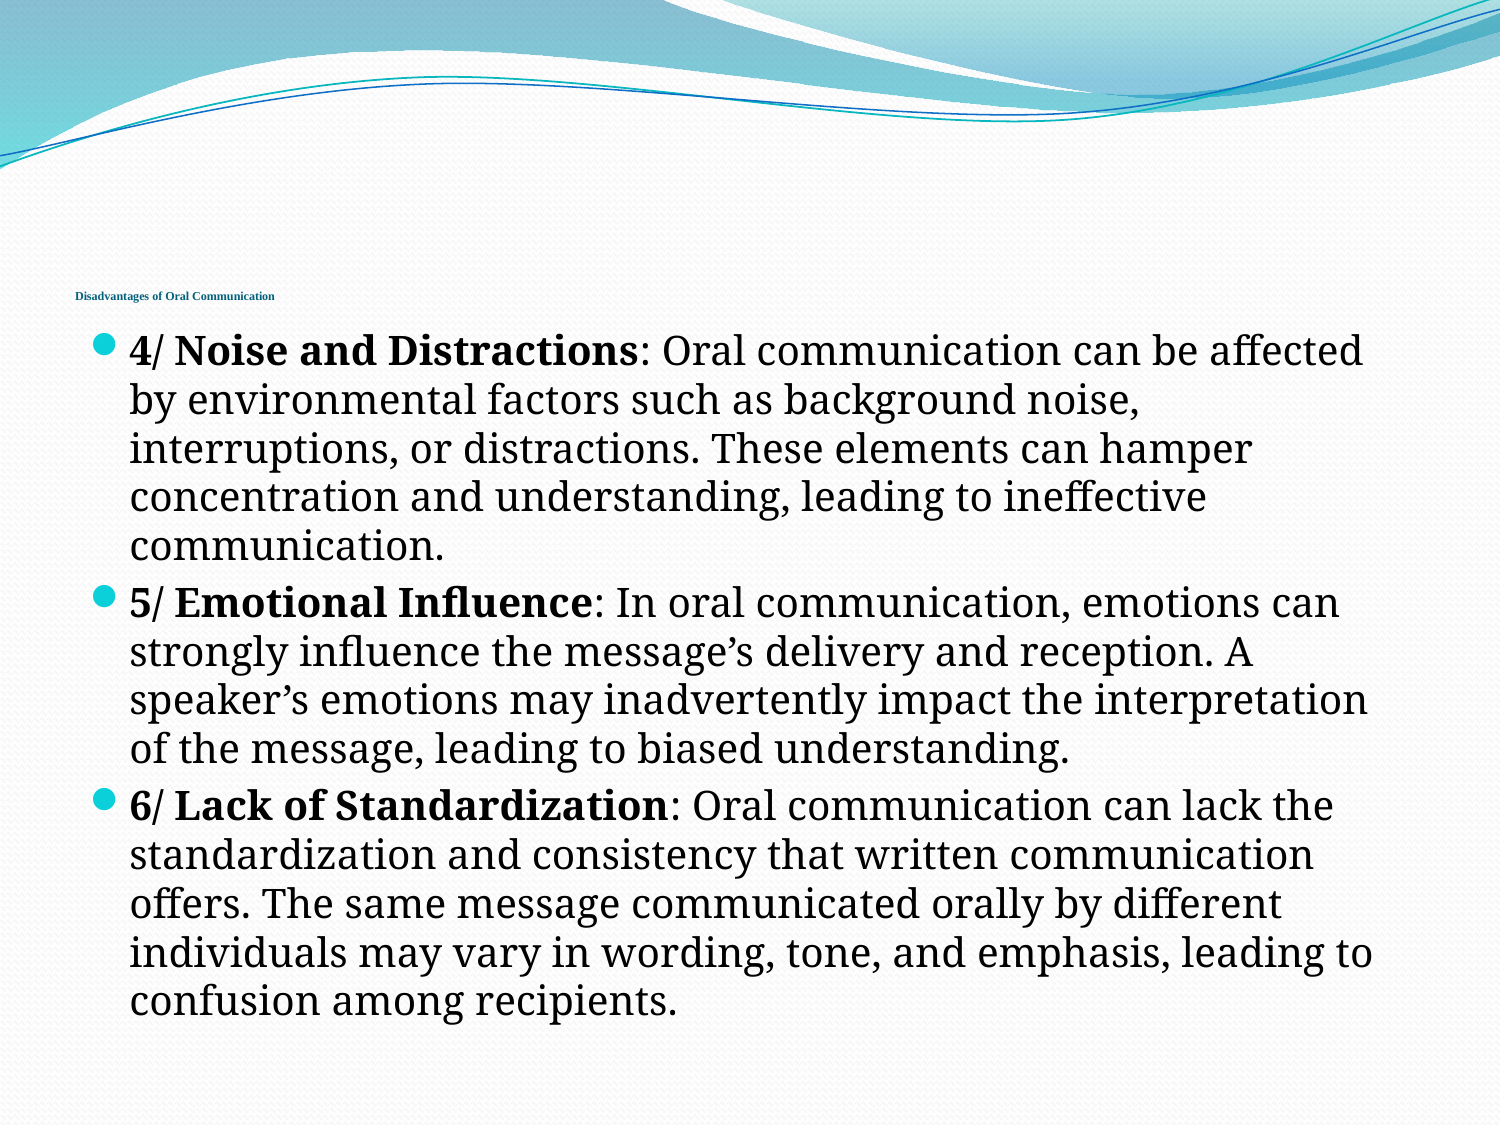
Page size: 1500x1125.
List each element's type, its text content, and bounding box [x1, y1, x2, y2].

title Disadvantages of Oral Communication [75, 115, 1425, 303]
list 4/ Noise and Distractions: Oral communication can be affected by environmental factors such as background noise, interruptions, or distractions. These elements can hamper concentration and understanding, leading to ineffective communication. 5/ Emotional Influence: In oral communication, emotions can strongly influence the message’s delivery and reception. A speaker’s emotions may inadvertently impact the interpretation of the message, leading to biased understanding. 6/ Lack of Standardization: Oral communication can lack the standardization and consistency that written communication offers. The same message communicated orally by different individuals may vary in wording, tone, and emphasis, leading to confusion among recipients. [75, 317, 1425, 1038]
